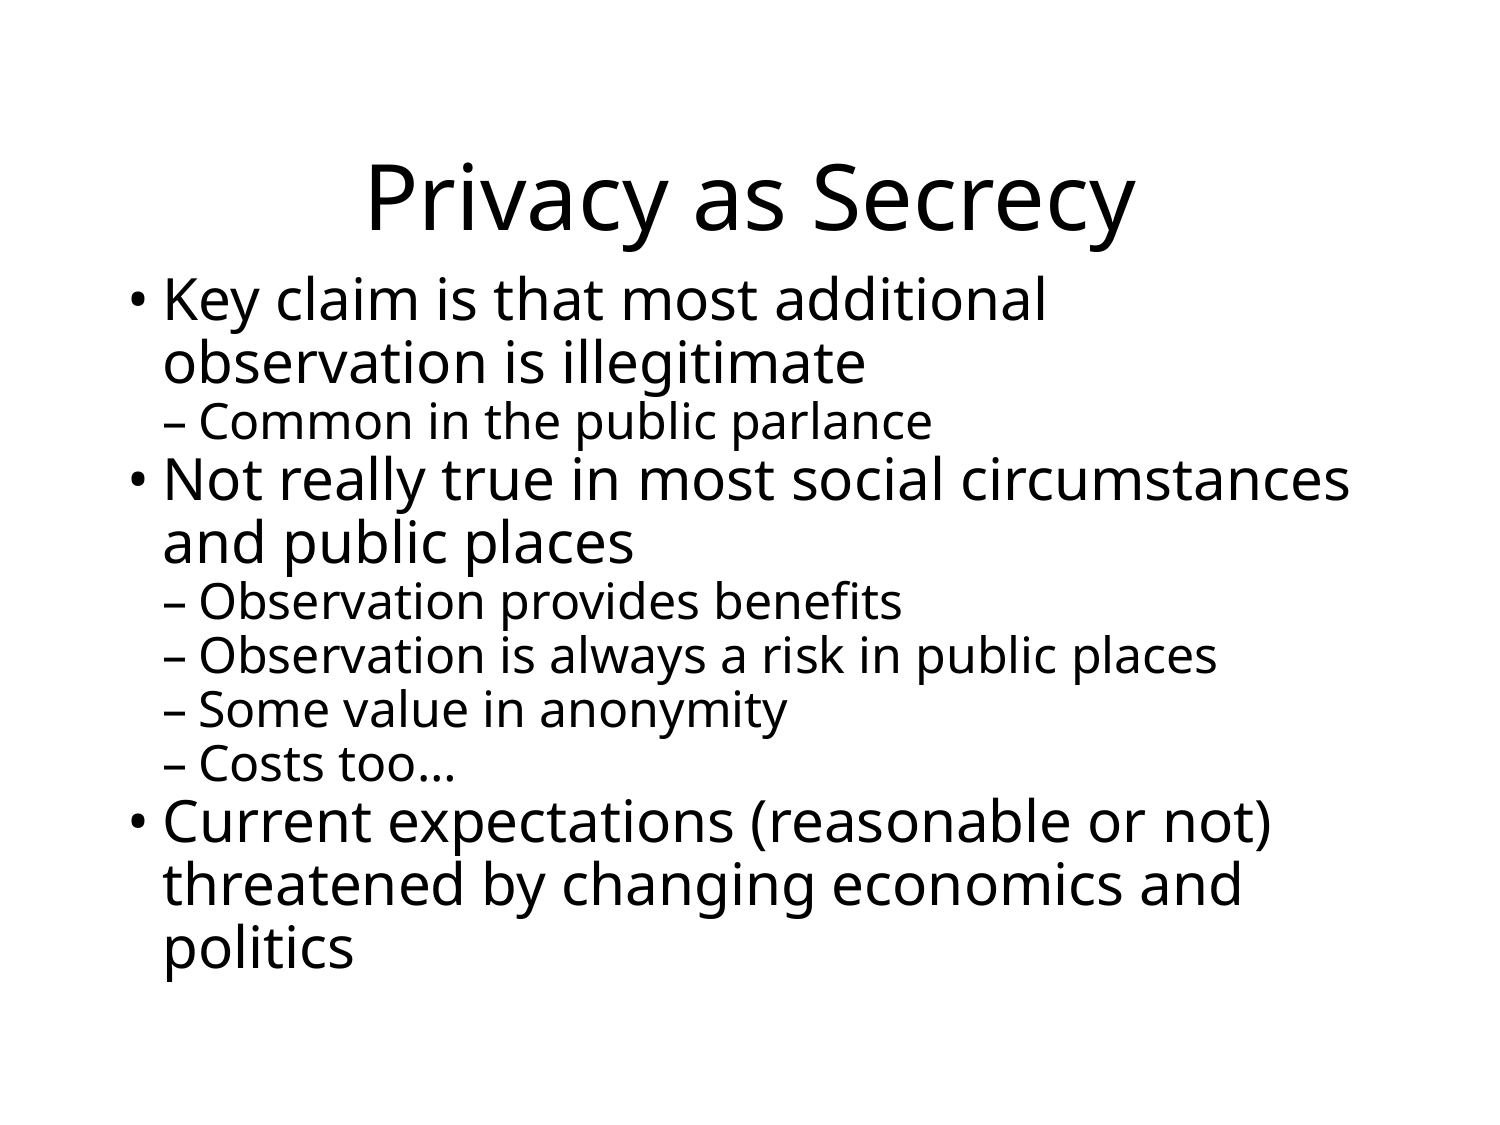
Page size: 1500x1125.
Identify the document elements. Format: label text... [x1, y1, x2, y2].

text_box Privacy as Secrecy [112, 99, 1388, 262]
text_box Key claim is that most additional observation is illegitimate Common in the public parlance Not really true in most social circumstances and public places Observation provides benefits Observation is always a risk in public places Some value in anonymity Costs too… Current expectations (reasonable or not) threatened by changing economics and politics [112, 262, 1388, 938]
